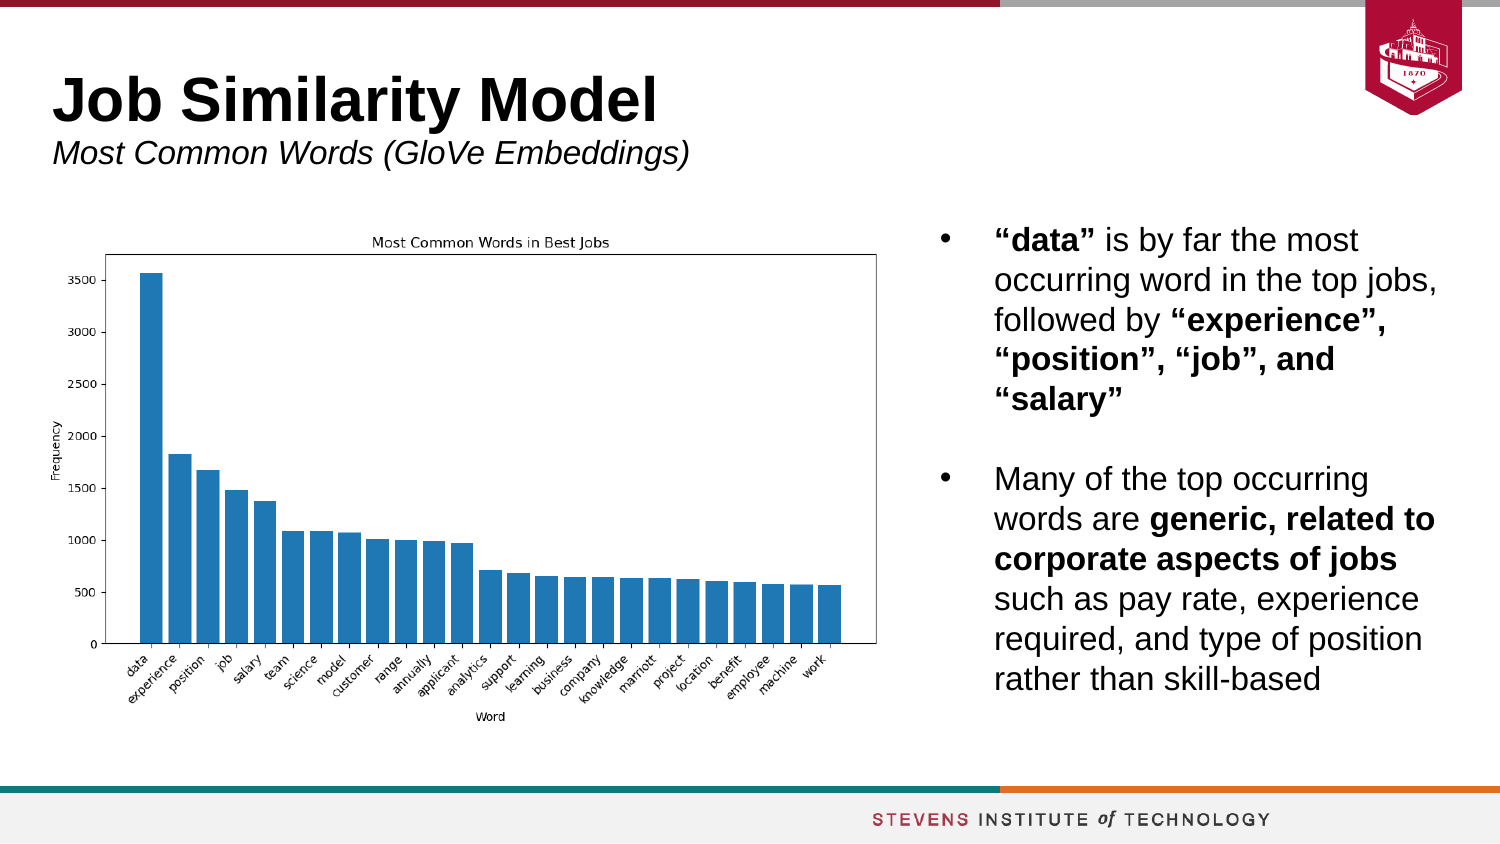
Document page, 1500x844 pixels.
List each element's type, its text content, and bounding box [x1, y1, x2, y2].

list Most Common Words (GloVe Embeddings) [37, 123, 1463, 174]
picture [859, 799, 1277, 834]
list “data” is by far the most occurring word in the top jobs, followed by “experience”, “position”, “job”, and “salary” Many of the top occurring words are generic, related to corporate aspects of jobs such as pay rate, experience required, and type of position rather than skill-based [904, 210, 1463, 750]
picture [1365, 0, 1462, 115]
title Job Similarity Model [37, 51, 1236, 118]
picture [36, 224, 888, 736]
